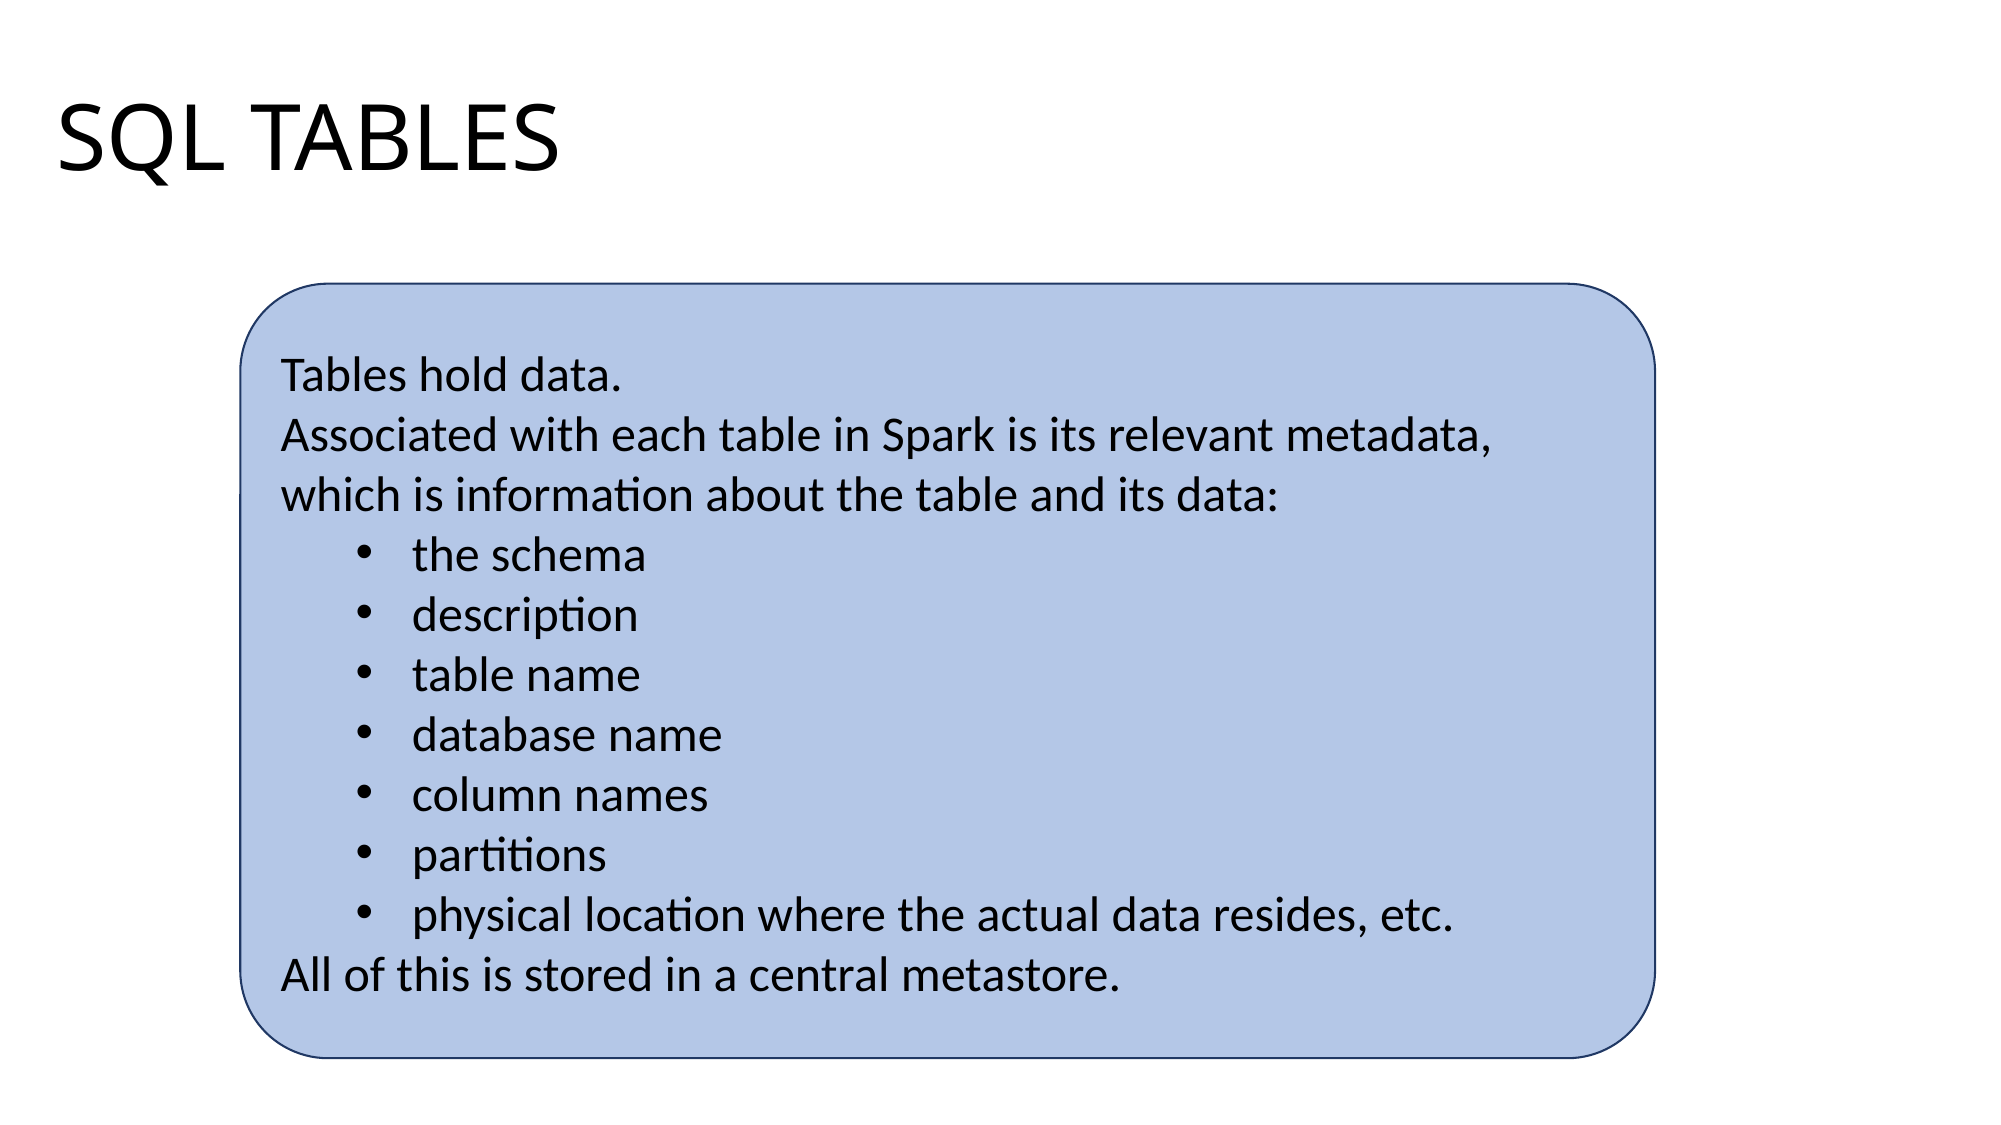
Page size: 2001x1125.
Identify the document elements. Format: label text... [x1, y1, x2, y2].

title SQL TABLES [41, 32, 1767, 250]
text_box Tables hold data. Associated with each table in Spark is its relevant metadata, which is information about the table and its data: the schema description table name database name column names partitions physical location where the actual data resides, etc. All of this is stored in a central metastore. [239, 282, 1657, 1060]
